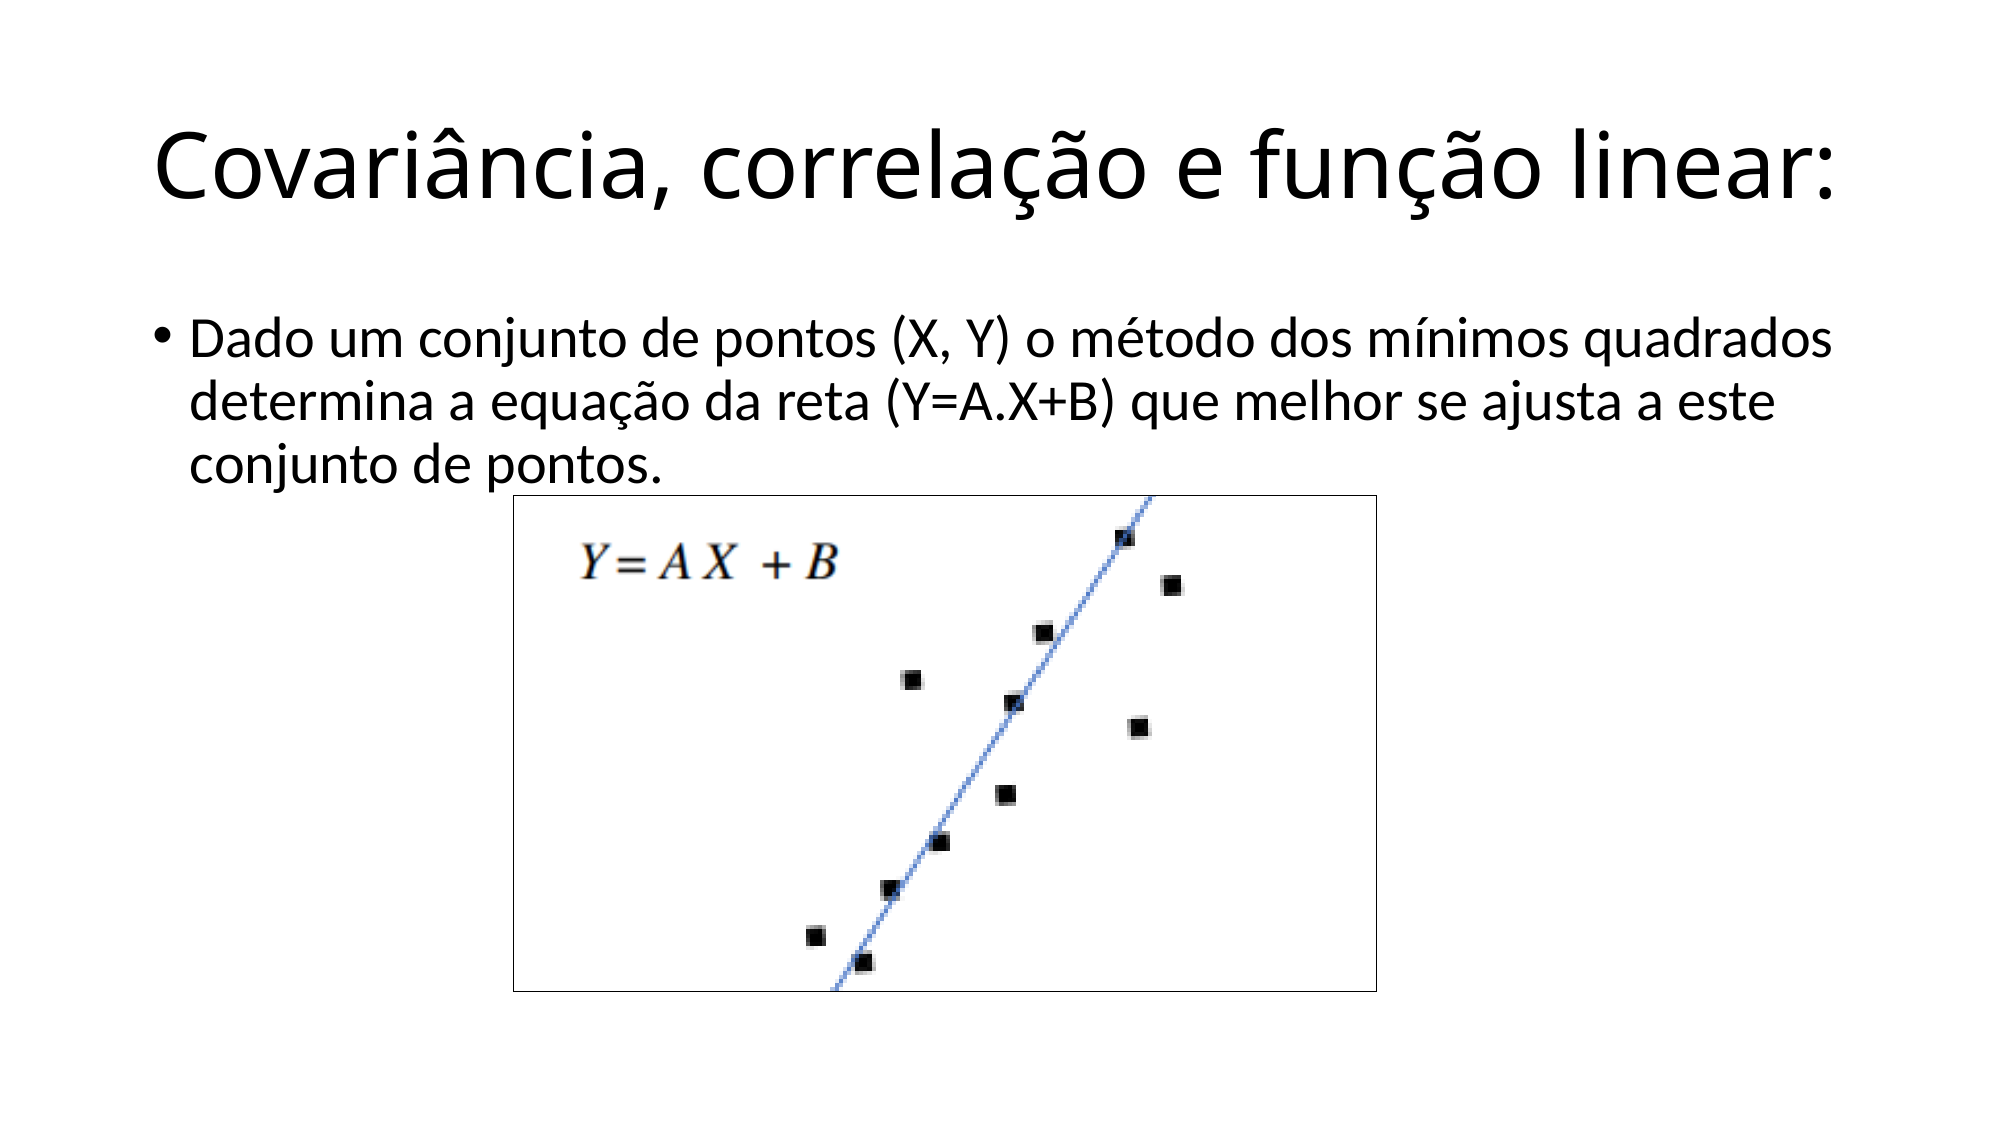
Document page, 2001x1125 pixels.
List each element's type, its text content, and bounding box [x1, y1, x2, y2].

picture [513, 495, 1377, 992]
list Dado um conjunto de pontos (X, Y) o método dos mínimos quadrados determina a equação da reta (Y=A.X+B) que melhor se ajusta a este conjunto de pontos. [137, 299, 1863, 1014]
title Covariância, correlação e função linear: [137, 59, 1863, 278]
